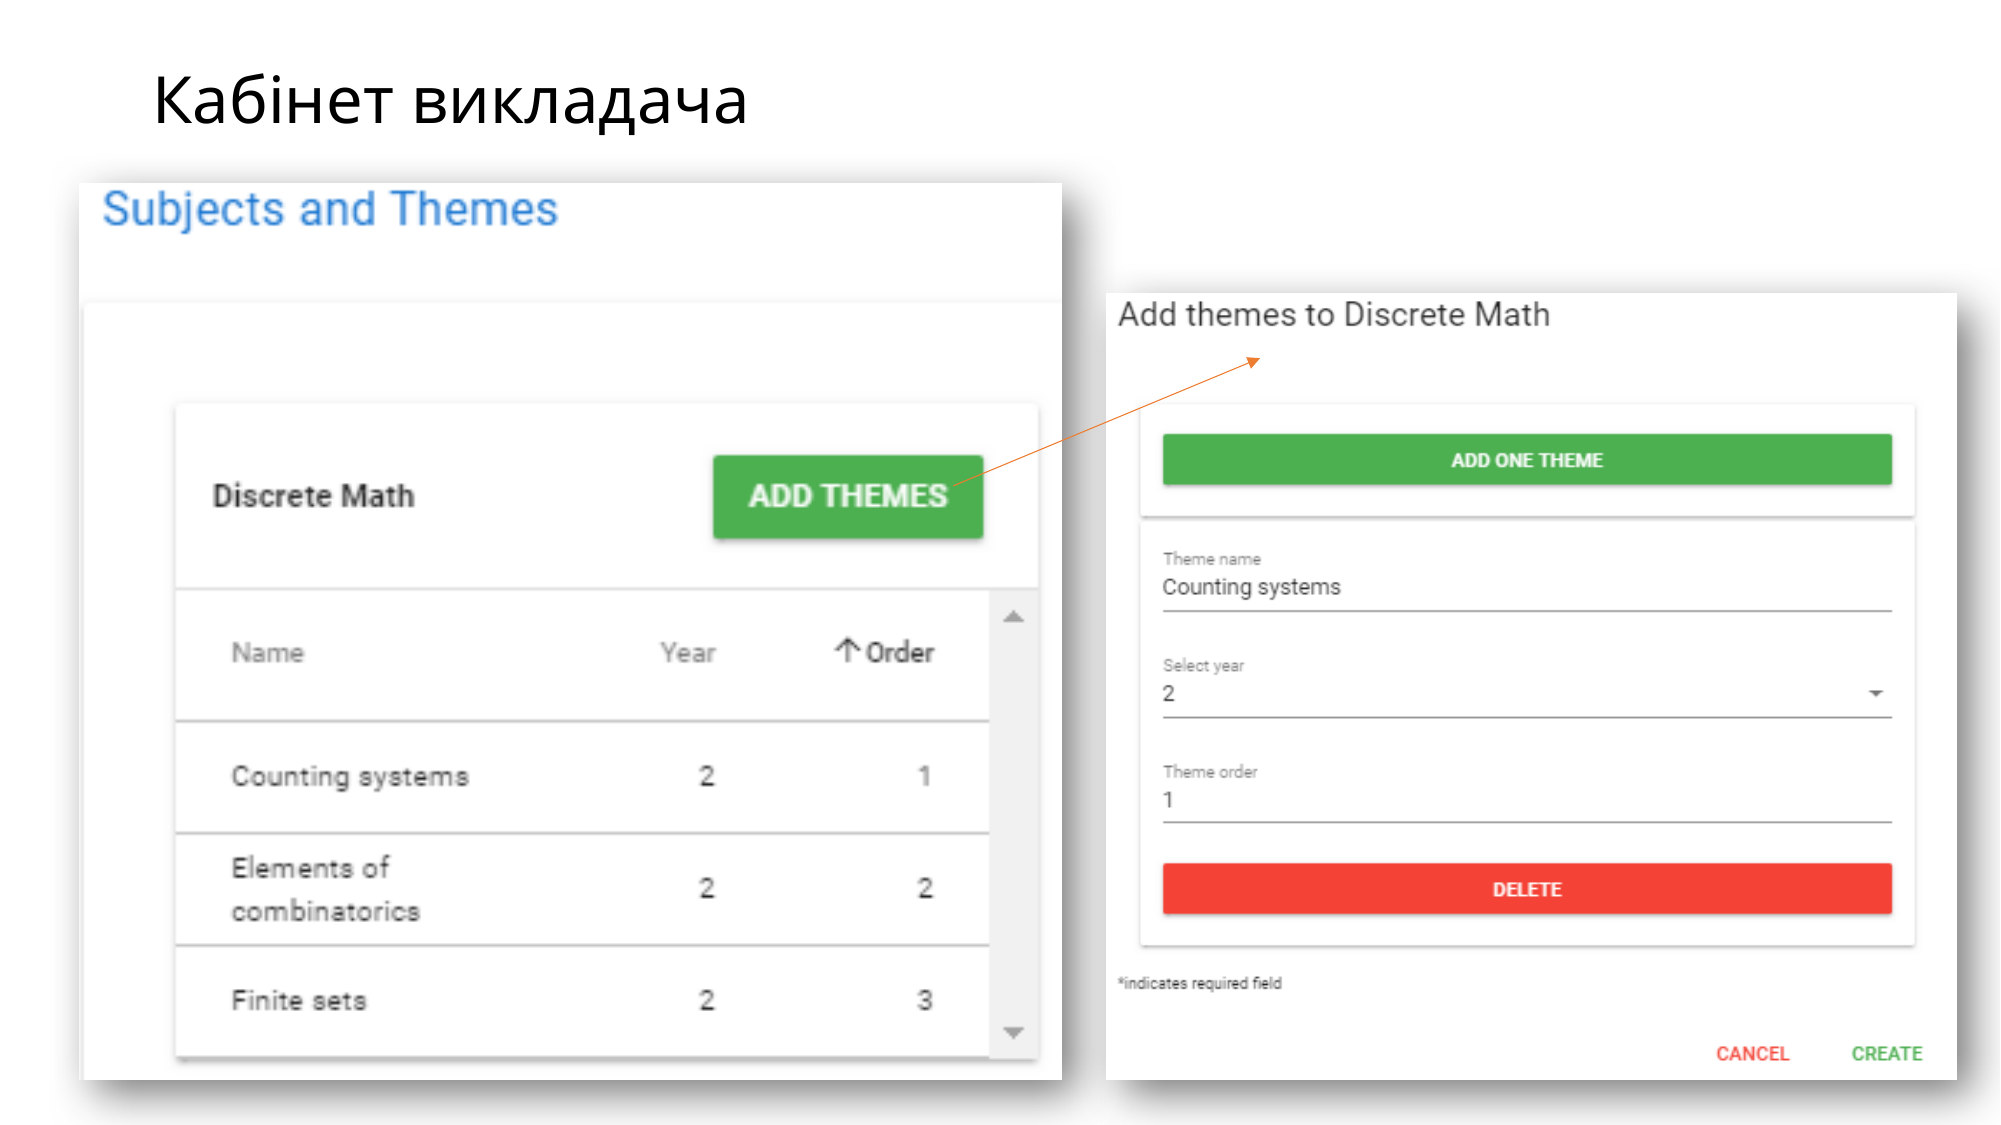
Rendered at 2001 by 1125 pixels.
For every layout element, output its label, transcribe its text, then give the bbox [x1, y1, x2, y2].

picture [1106, 293, 1957, 1080]
title Кабінет викладача [137, 59, 1863, 146]
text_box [953, 358, 1261, 486]
picture [78, 183, 1062, 1080]
